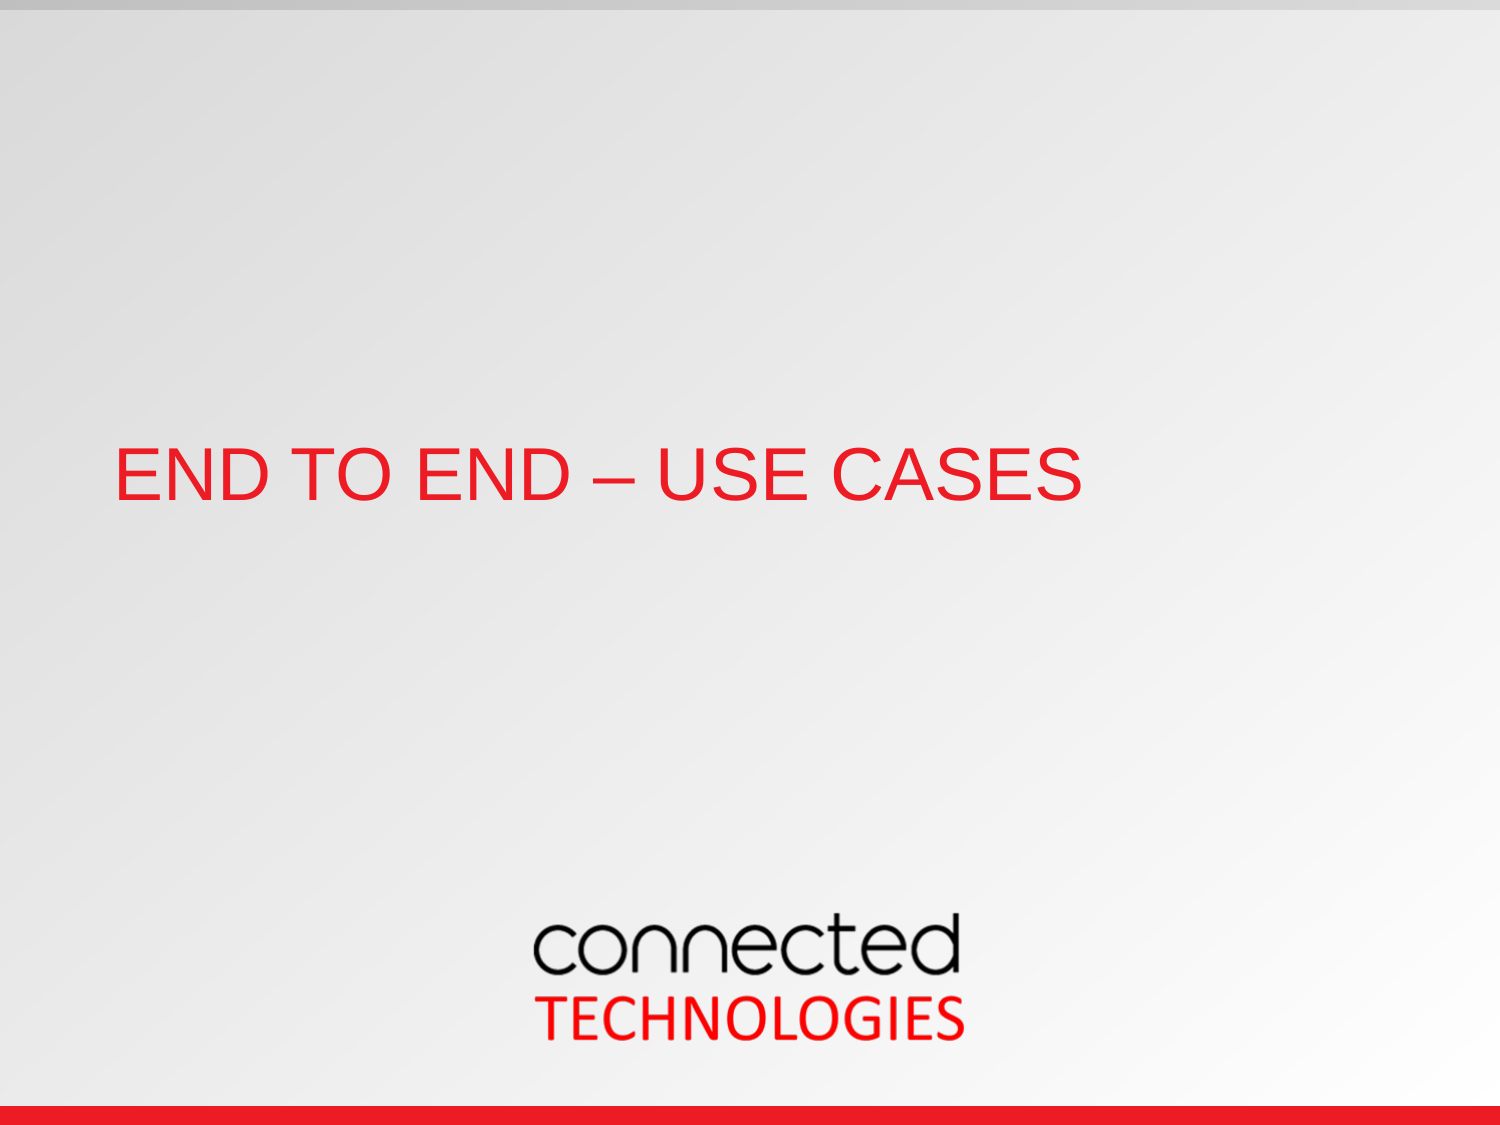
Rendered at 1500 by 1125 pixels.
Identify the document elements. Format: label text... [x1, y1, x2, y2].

picture [493, 904, 1007, 1099]
title End to end – Use cases [90, 387, 1410, 516]
